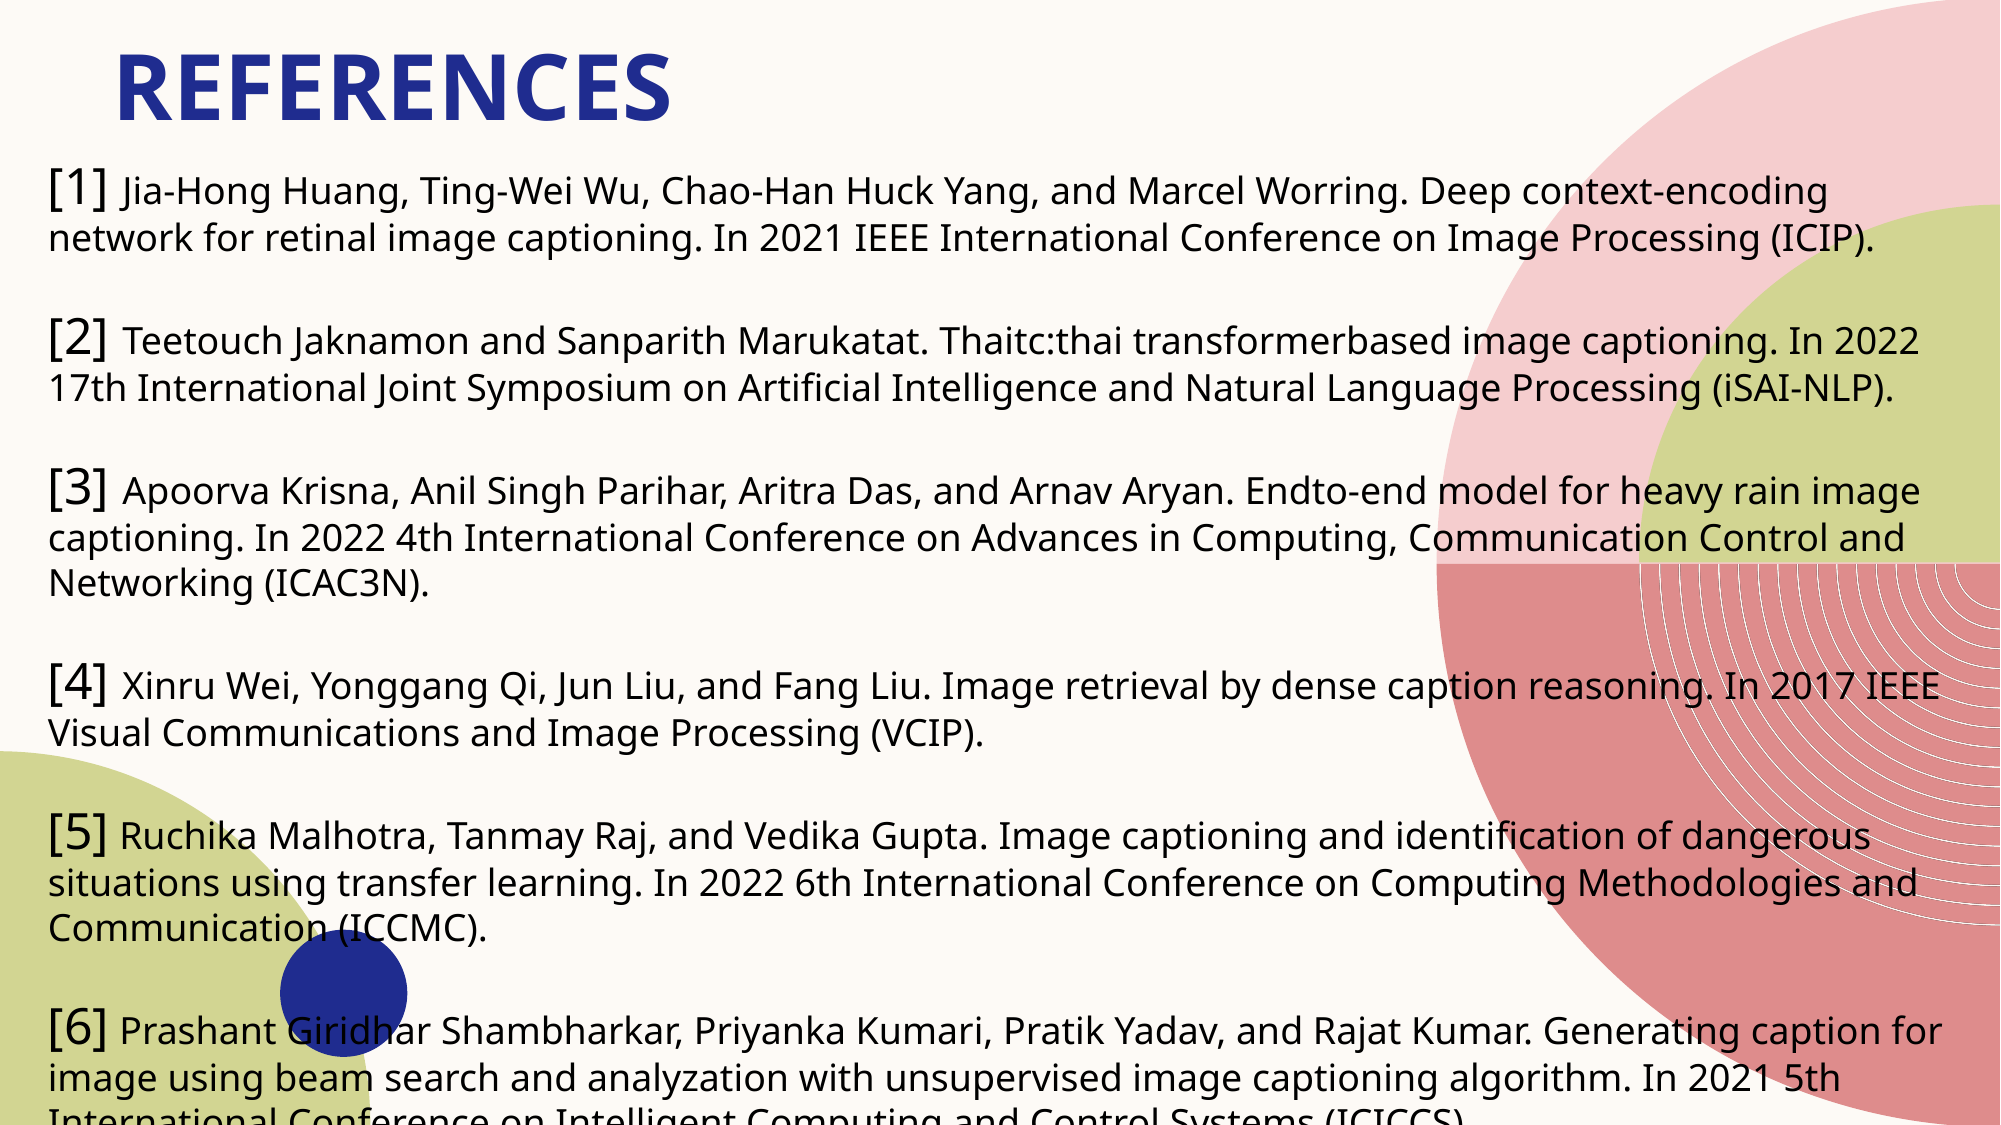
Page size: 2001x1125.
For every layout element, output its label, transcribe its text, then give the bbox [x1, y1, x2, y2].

title REFERENCES [97, 21, 1208, 146]
text_box [1] Jia-Hong Huang, Ting-Wei Wu, Chao-Han Huck Yang, and Marcel Worring. Deep context-encoding network for retinal image captioning. In 2021 IEEE International Conference on Image Processing (ICIP). [2] Teetouch Jaknamon and Sanparith Marukatat. Thaitc:thai transformerbased image captioning. In 2022 17th International Joint Symposium on Artificial Intelligence and Natural Language Processing (iSAI-NLP). [3] Apoorva Krisna, Anil Singh Parihar, Aritra Das, and Arnav Aryan. Endto-end model for heavy rain image captioning. In 2022 4th International Conference on Advances in Computing, Communication Control and Networking (ICAC3N). [4] Xinru Wei, Yonggang Qi, Jun Liu, and Fang Liu. Image retrieval by dense caption reasoning. In 2017 IEEE Visual Communications and Image Processing (VCIP). [5] Ruchika Malhotra, Tanmay Raj, and Vedika Gupta. Image captioning and identification of dangerous situations using transfer learning. In 2022 6th International Conference on Computing Methodologies and Communication (ICCMC). [6] Prashant Giridhar Shambharkar, Priyanka Kumari, Pratik Yadav, and Rajat Kumar. Generating caption for image using beam search and analyzation with unsupervised image captioning algorithm. In 2021 5th International Conference on Intelligent Computing and Control Systems (ICICCS). [33, 146, 2000, 1125]
